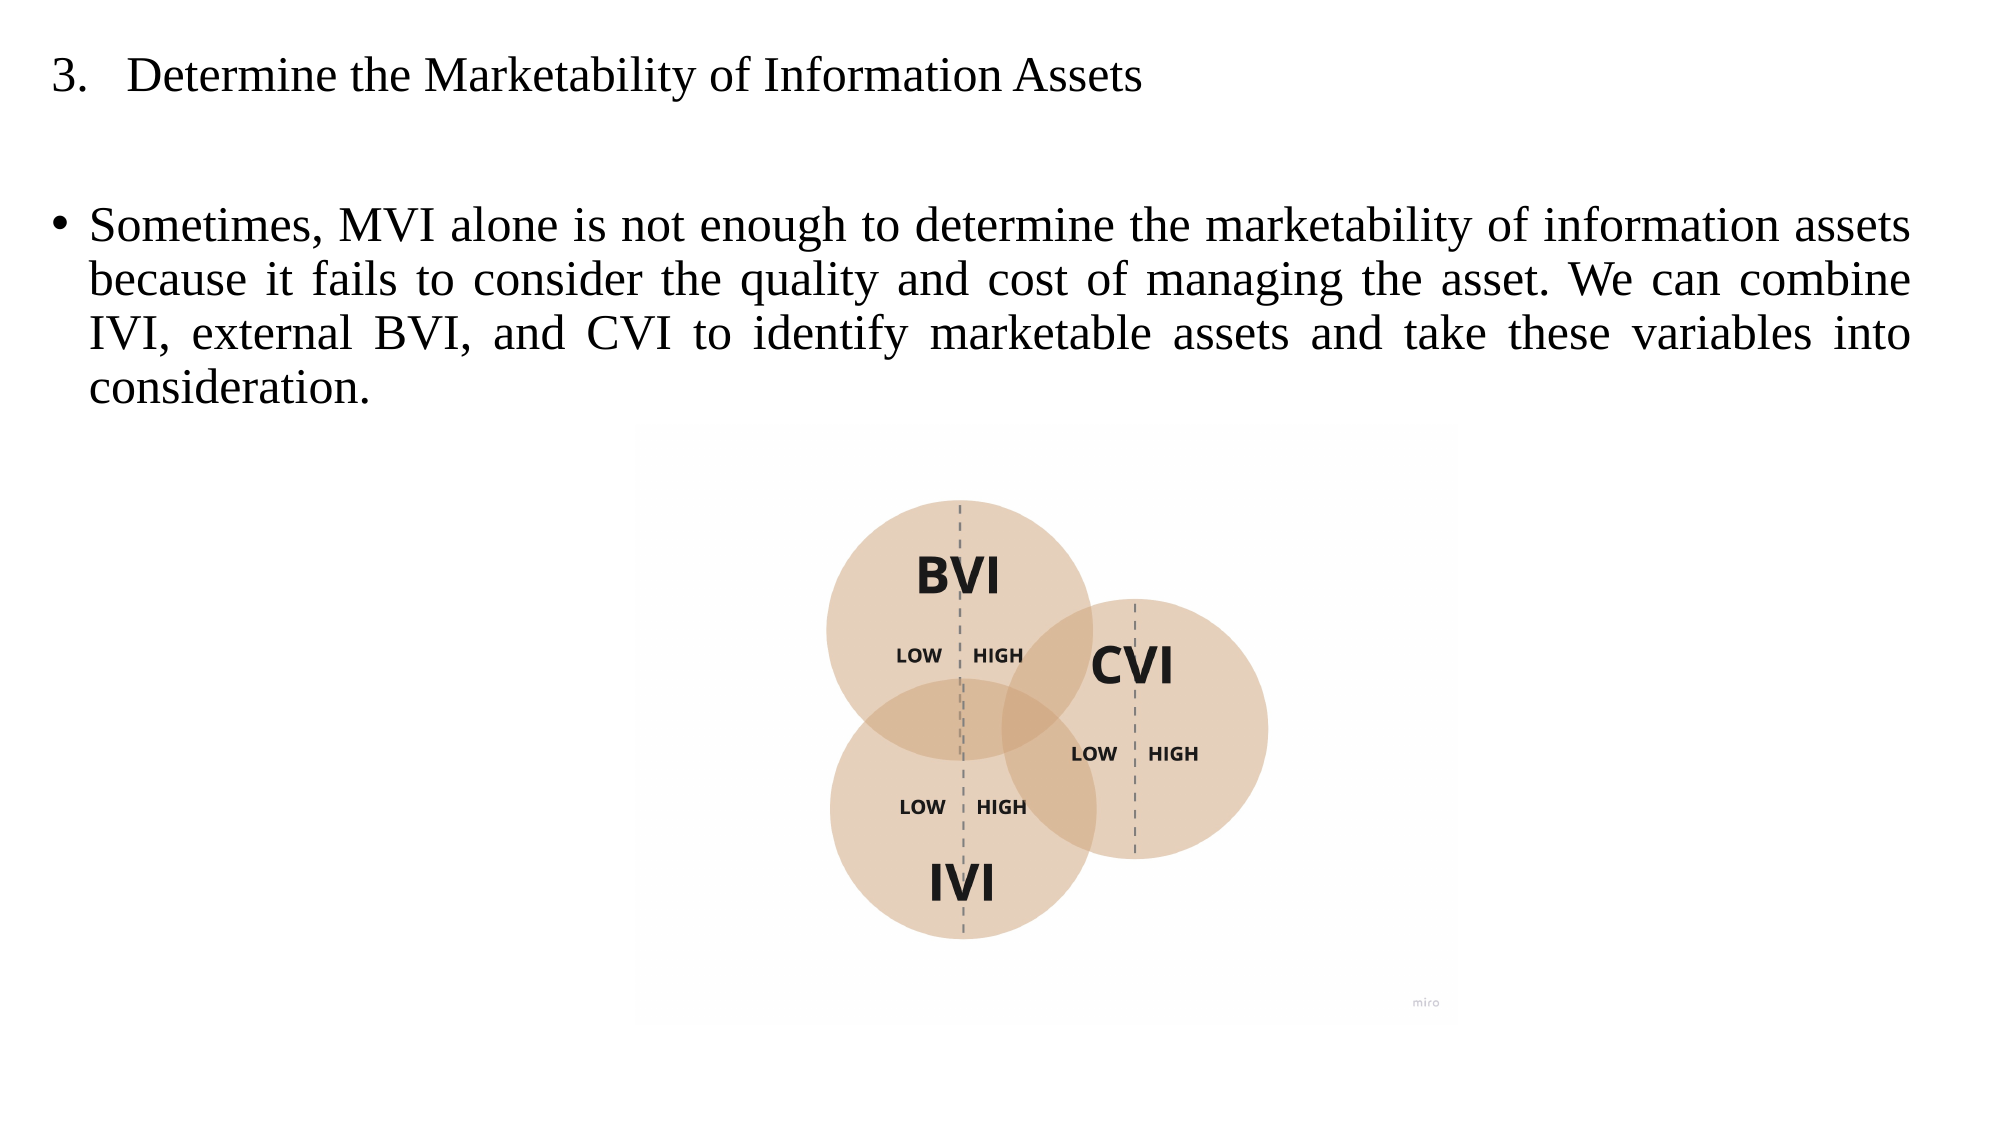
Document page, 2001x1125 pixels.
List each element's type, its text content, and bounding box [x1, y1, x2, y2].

picture [635, 424, 1458, 1025]
list Determine the Marketability of Information Assets Sometimes, MVI alone is not enough to determine the marketability of information assets because it fails to consider the quality and cost of managing the asset. We can combine IVI, external BVI, and CVI to identify marketable assets and take these variables into consideration. [36, 40, 1929, 1087]
